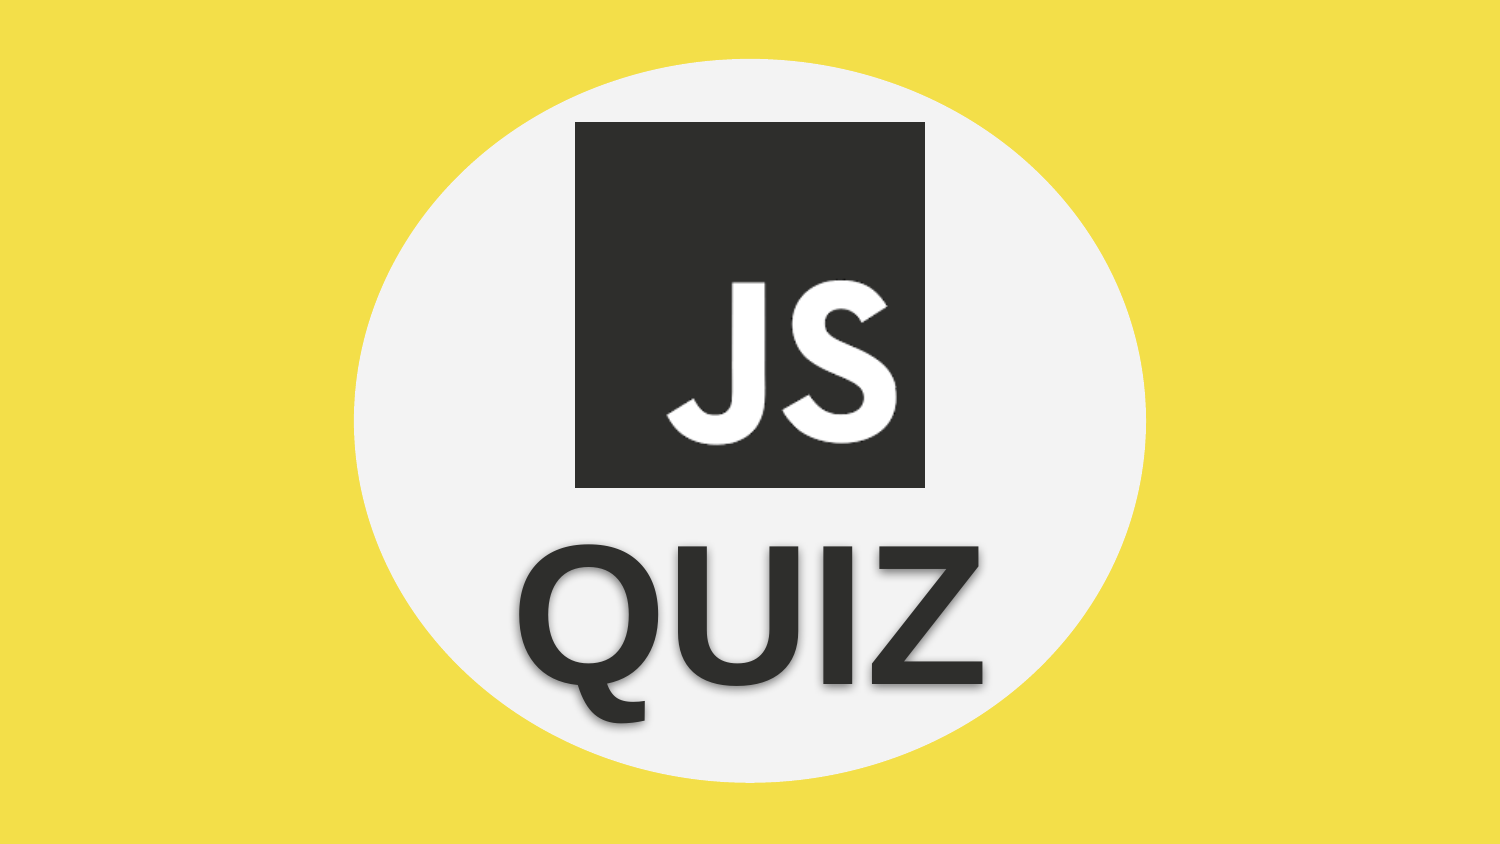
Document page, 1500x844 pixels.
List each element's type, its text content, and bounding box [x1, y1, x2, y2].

text_box QUIZ [114, 535, 1386, 747]
text_box [353, 58, 1147, 531]
picture [575, 122, 925, 489]
text_box [606, 758, 894, 783]
